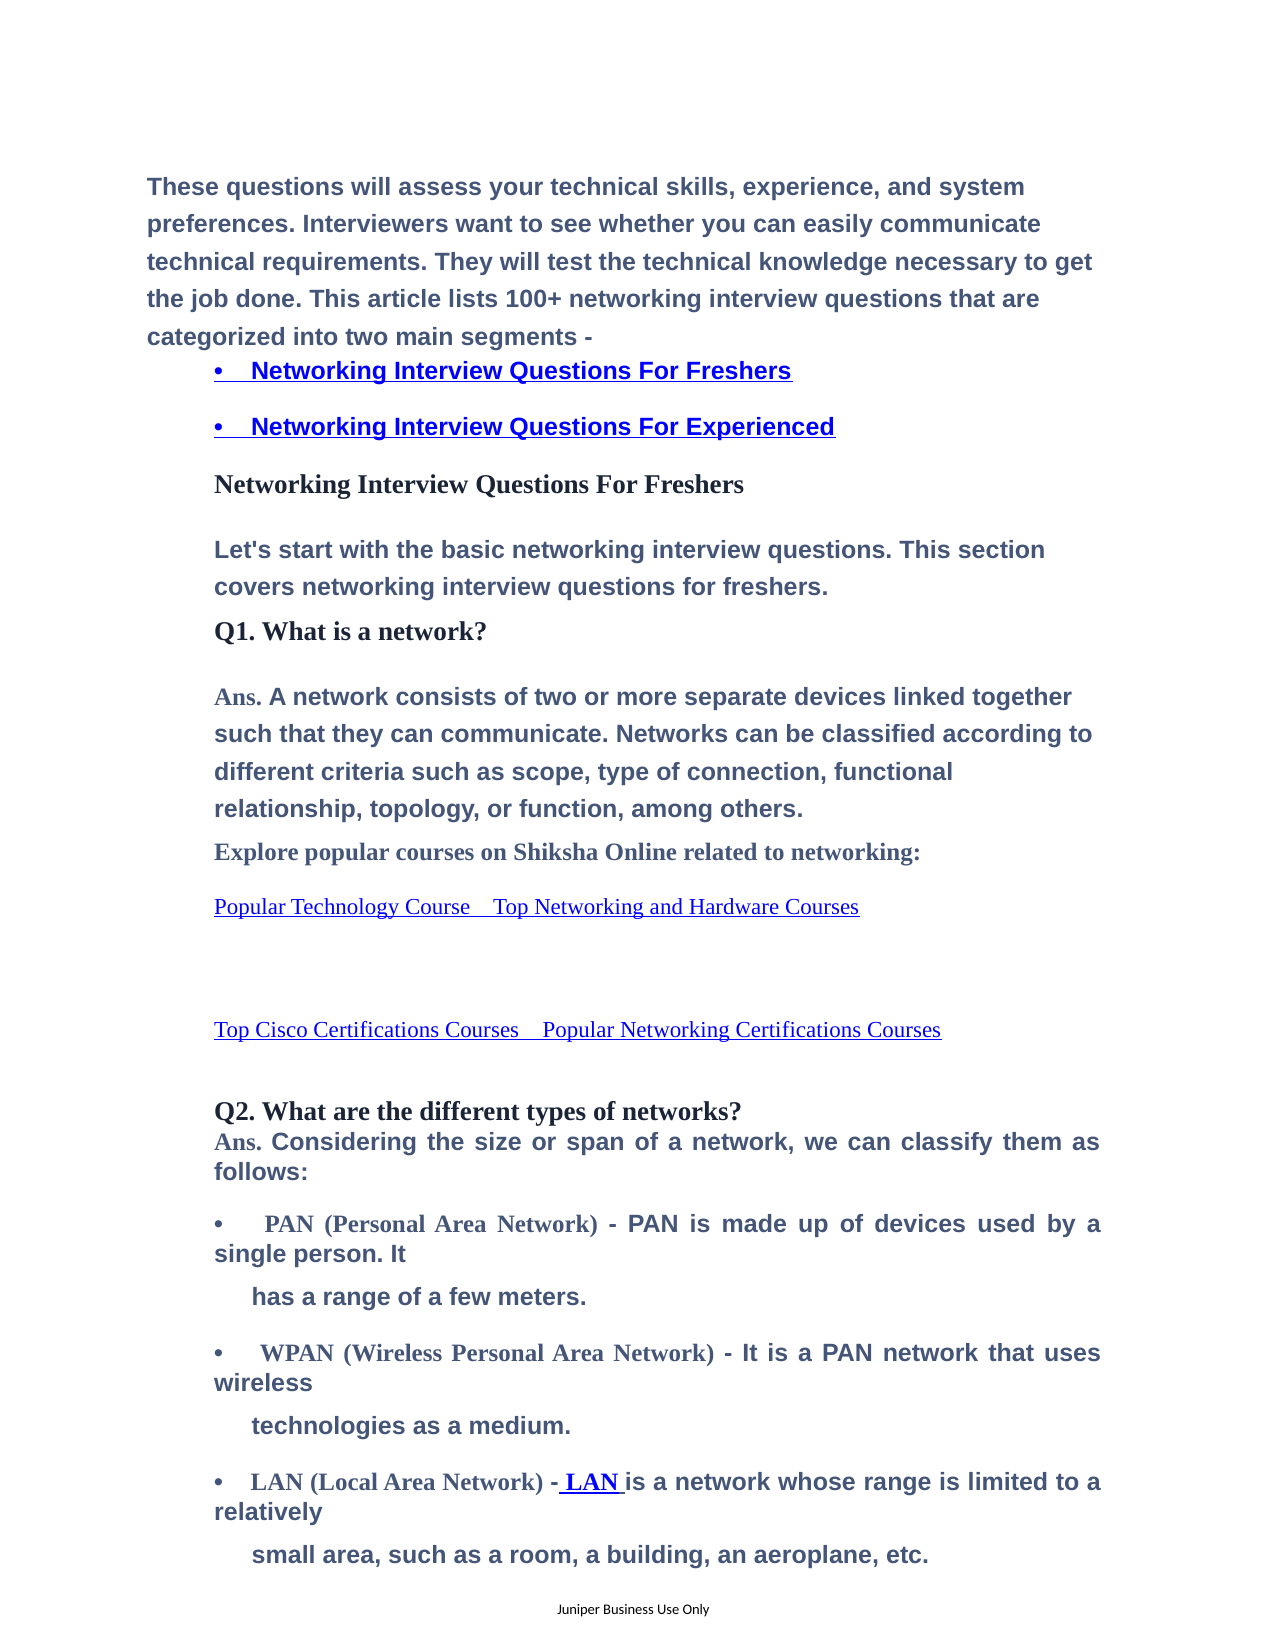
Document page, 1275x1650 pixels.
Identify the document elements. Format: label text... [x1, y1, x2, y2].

text_box These questions will assess your technical skills, experience, and system preferences. Interviewers want to see whether you can easily communicate technical requirements. They will test the technical knowledge necessary to get the job done. This article lists 100+ networking interview questions that are categorized into two main segments - • Networking Interview Questions For Freshers • Networking Interview Questions For Experienced Networking Interview Questions For Freshers Let's start with the basic networking interview questions. This section covers networking interview questions for freshers. Q1. What is a network? Ans. A network consists of two or more separate devices linked together such that they can communicate. Networks can be classified according to different criteria such as scope, type of connection, functional relationship, topology, or function, among others. Explore popular courses on Shiksha Online related to networking: Popular Technology Course Top Networking and Hardware Courses Top Cisco Certifications Courses Popular Networking Certifications Courses Q2. What are the different types of networks? Ans. Considering the size or span of a network, we can classify them as follows: • PAN (Personal Area Network) - PAN is made up of devices used by a single person. It has a range of a few meters. • WPAN (Wireless Personal Area Network) - It is a PAN network that uses wireless technologies as a medium. • LAN (Local Area Network) - LAN is a network whose range is limited to a relatively small area, such as a room, a building, an aeroplane, etc. [146, 162, 1116, 1392]
text_box Juniper Business Use Only [557, 1600, 717, 1619]
